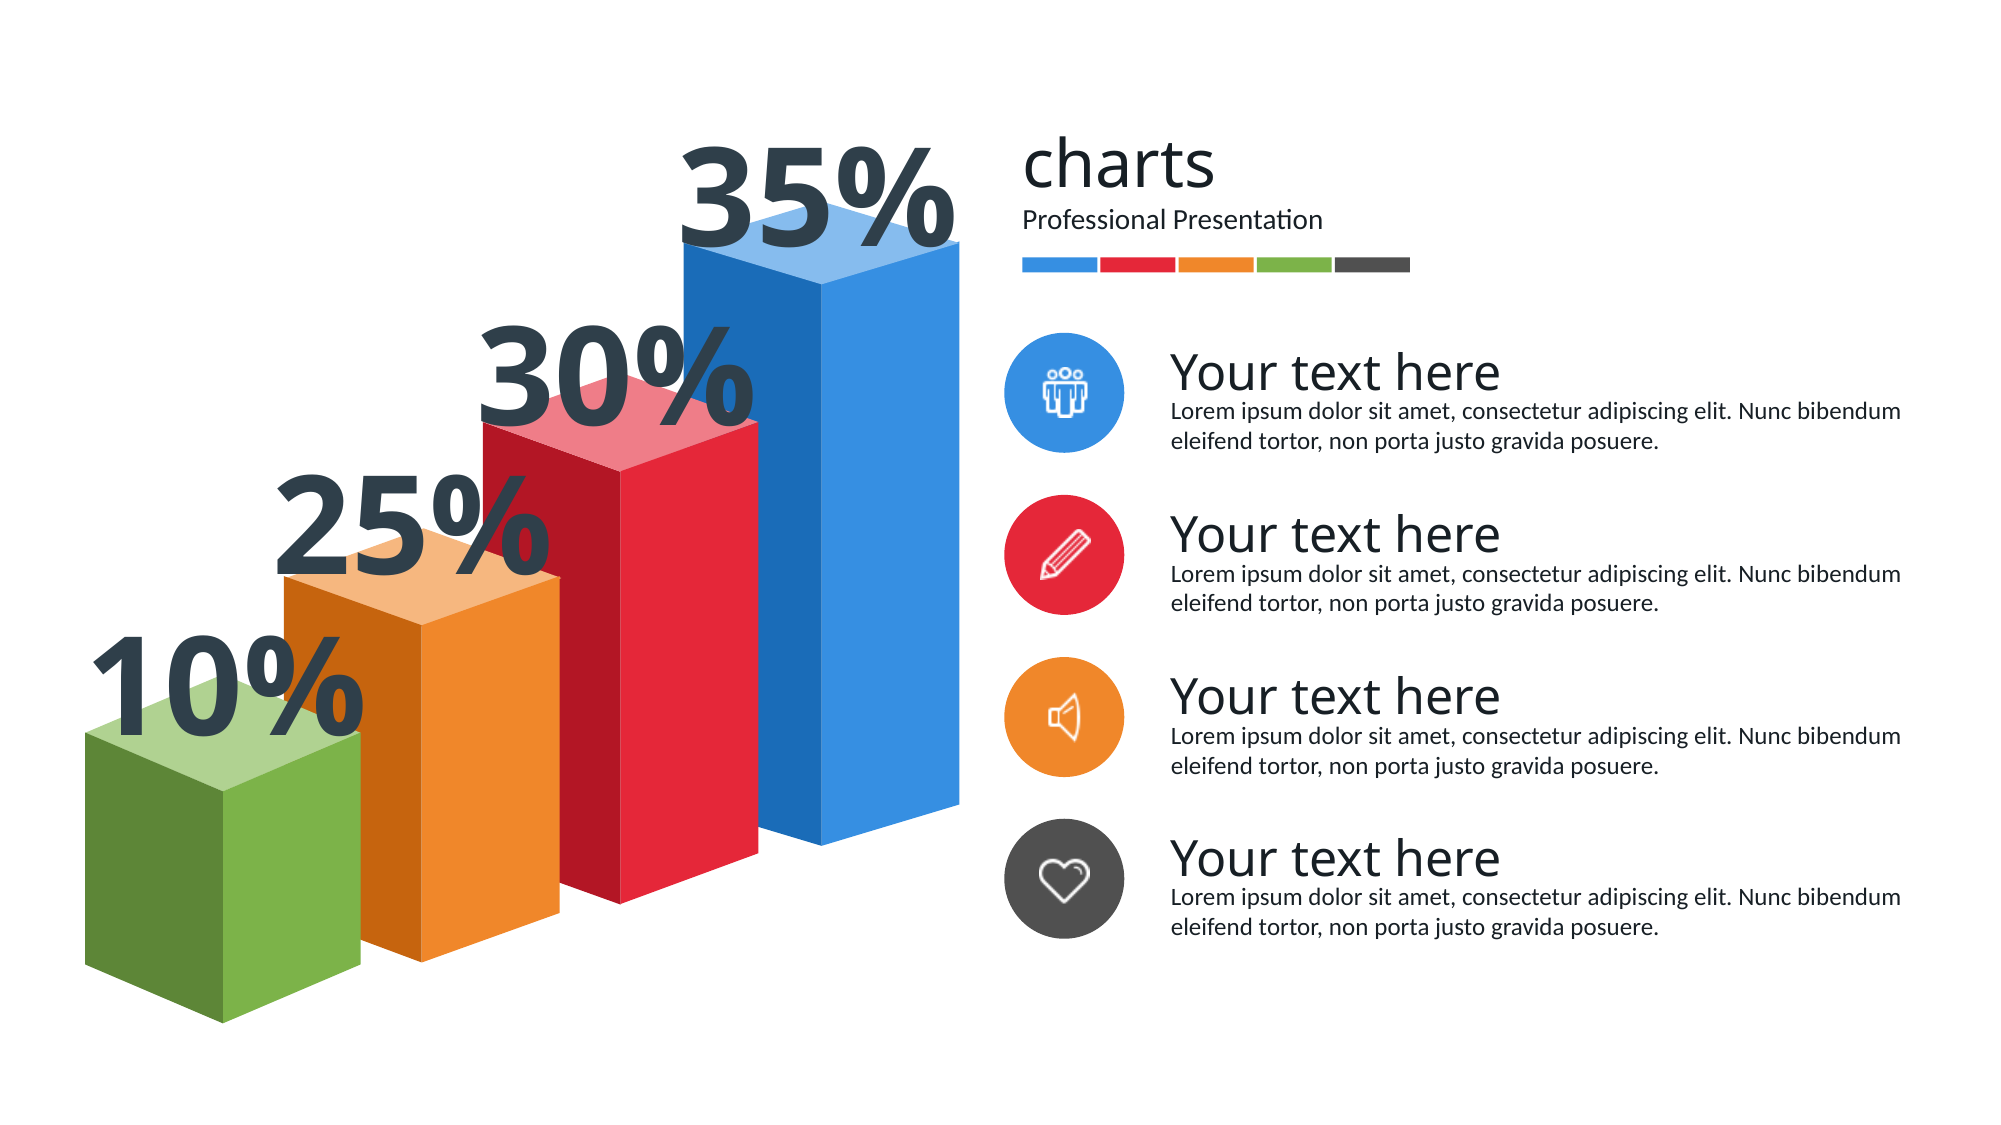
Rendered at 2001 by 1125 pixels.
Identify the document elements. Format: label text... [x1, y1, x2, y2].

text_box Your text here [1156, 657, 1964, 732]
text_box Lorem ipsum dolor sit amet, consectetur adipiscing elit. Nunc bibendum eleifend tortor, non porta justo gravida posuere. [1156, 408, 1964, 463]
text_box Lorem ipsum dolor sit amet, consectetur adipiscing elit. Nunc bibendum eleifend tortor, non porta justo gravida posuere. [1156, 894, 1964, 949]
picture [1039, 692, 1090, 743]
text_box [1003, 331, 1126, 454]
text_box Your text here [1156, 494, 1964, 570]
text_box [1003, 817, 1126, 940]
text_box Lorem ipsum dolor sit amet, consectetur adipiscing elit. Nunc bibendum eleifend tortor, non porta justo gravida posuere. [1156, 732, 1964, 787]
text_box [1007, 113, 1970, 273]
picture [1040, 367, 1091, 418]
text_box [1003, 493, 1126, 616]
picture [1040, 529, 1091, 580]
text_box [85, 101, 960, 1024]
text_box Your text here [1156, 332, 1964, 408]
text_box [1003, 656, 1126, 779]
text_box Your text here [1156, 818, 1964, 894]
picture [1039, 856, 1090, 907]
text_box Lorem ipsum dolor sit amet, consectetur adipiscing elit. Nunc bibendum eleifend tortor, non porta justo gravida posuere. [1156, 570, 1964, 625]
